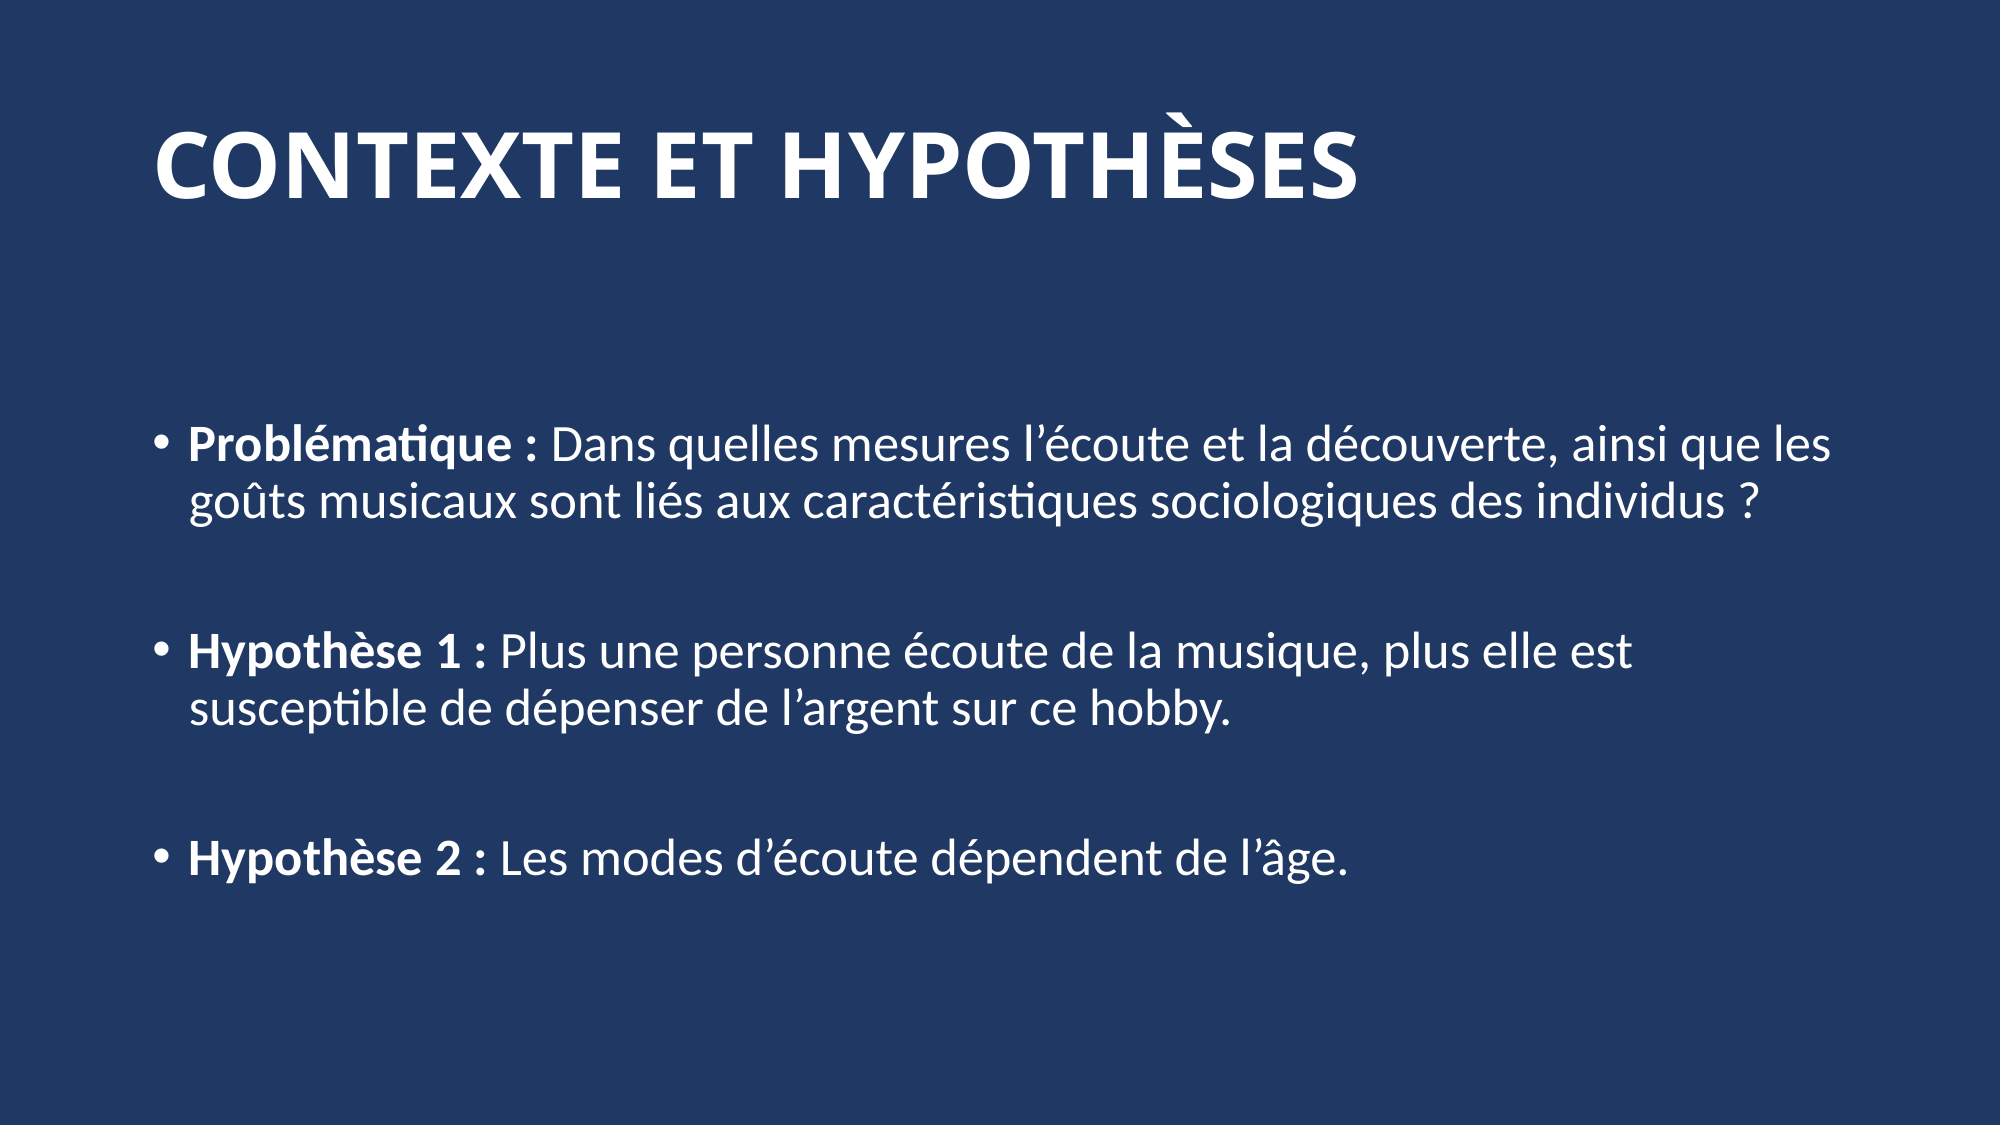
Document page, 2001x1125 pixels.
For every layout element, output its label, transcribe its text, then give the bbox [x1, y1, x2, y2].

list Problématique : Dans quelles mesures l’écoute et la découverte, ainsi que les goûts musicaux sont liés aux caractéristiques sociologiques des individus ? Hypothèse 1 : Plus une personne écoute de la musique, plus elle est susceptible de dépenser de l’argent sur ce hobby. Hypothèse 2 : Les modes d’écoute dépendent de l’âge. [137, 408, 1863, 915]
title CONTEXTE ET HYPOTHÈSES [137, 59, 1863, 278]
